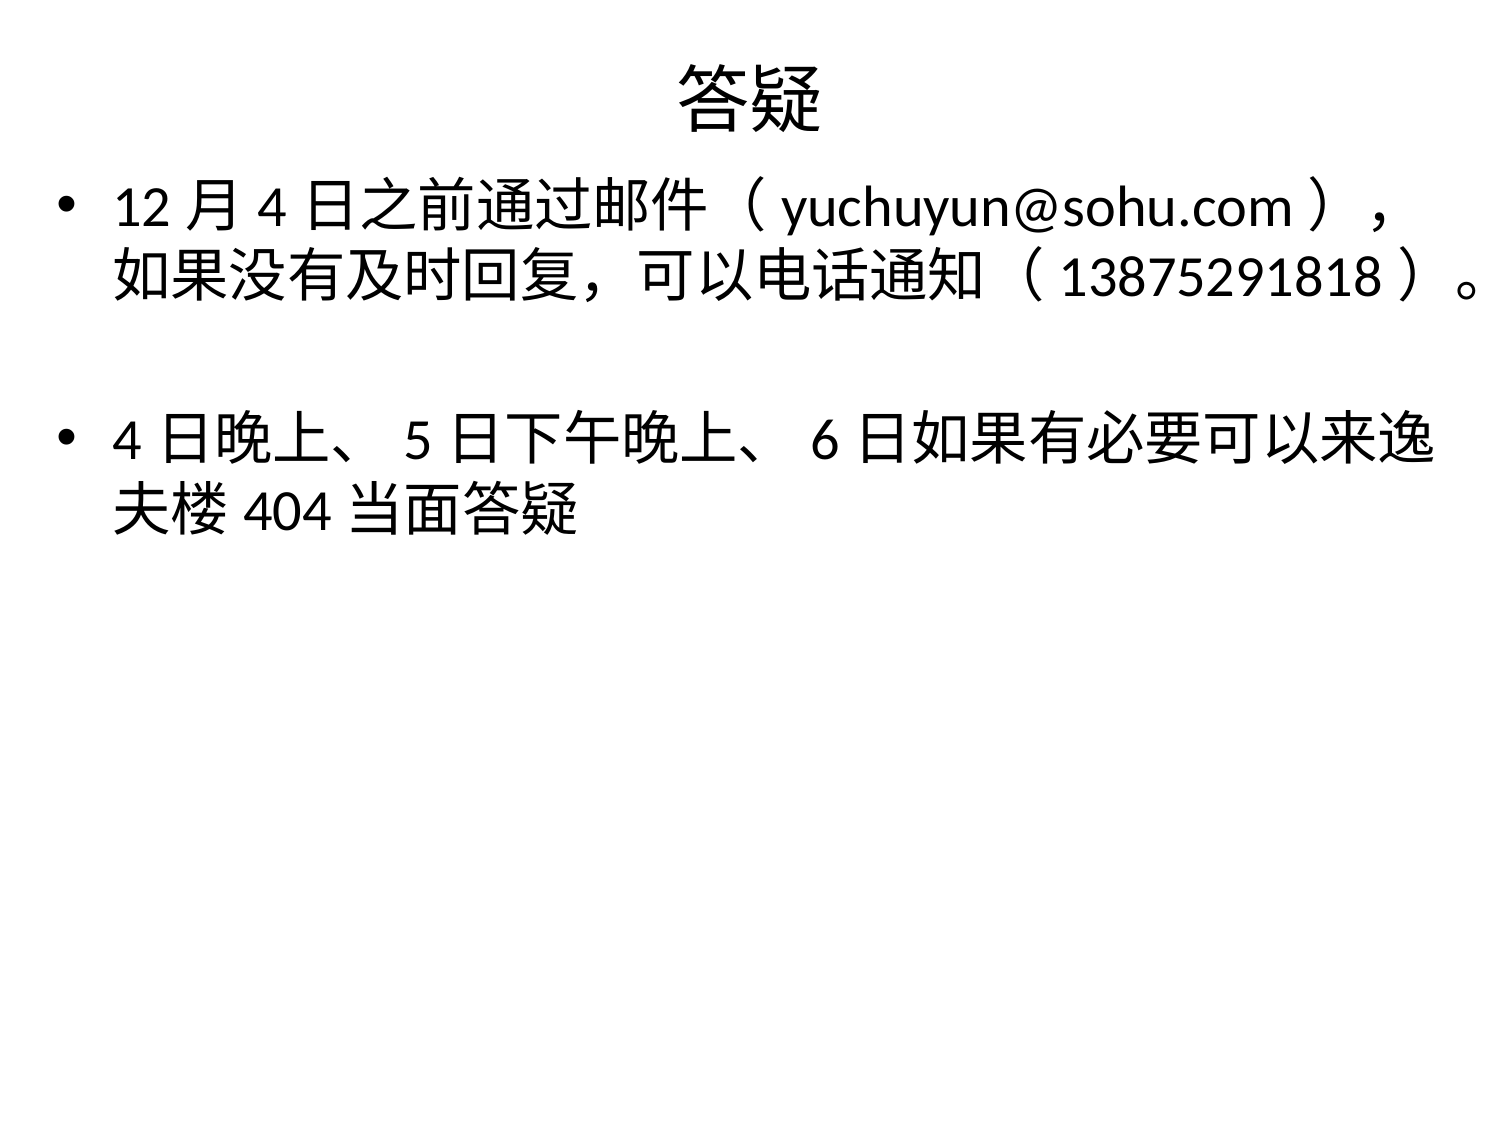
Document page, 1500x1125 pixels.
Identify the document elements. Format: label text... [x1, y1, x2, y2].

list 12月4日之前通过邮件（yuchuyun@sohu.com），如果没有及时回复，可以电话通知（13875291818）。 4日晚上、5日下午晚上、6日如果有必要可以来逸夫楼404当面答疑 [41, 160, 1471, 1106]
title 答疑 [75, 45, 1425, 149]
